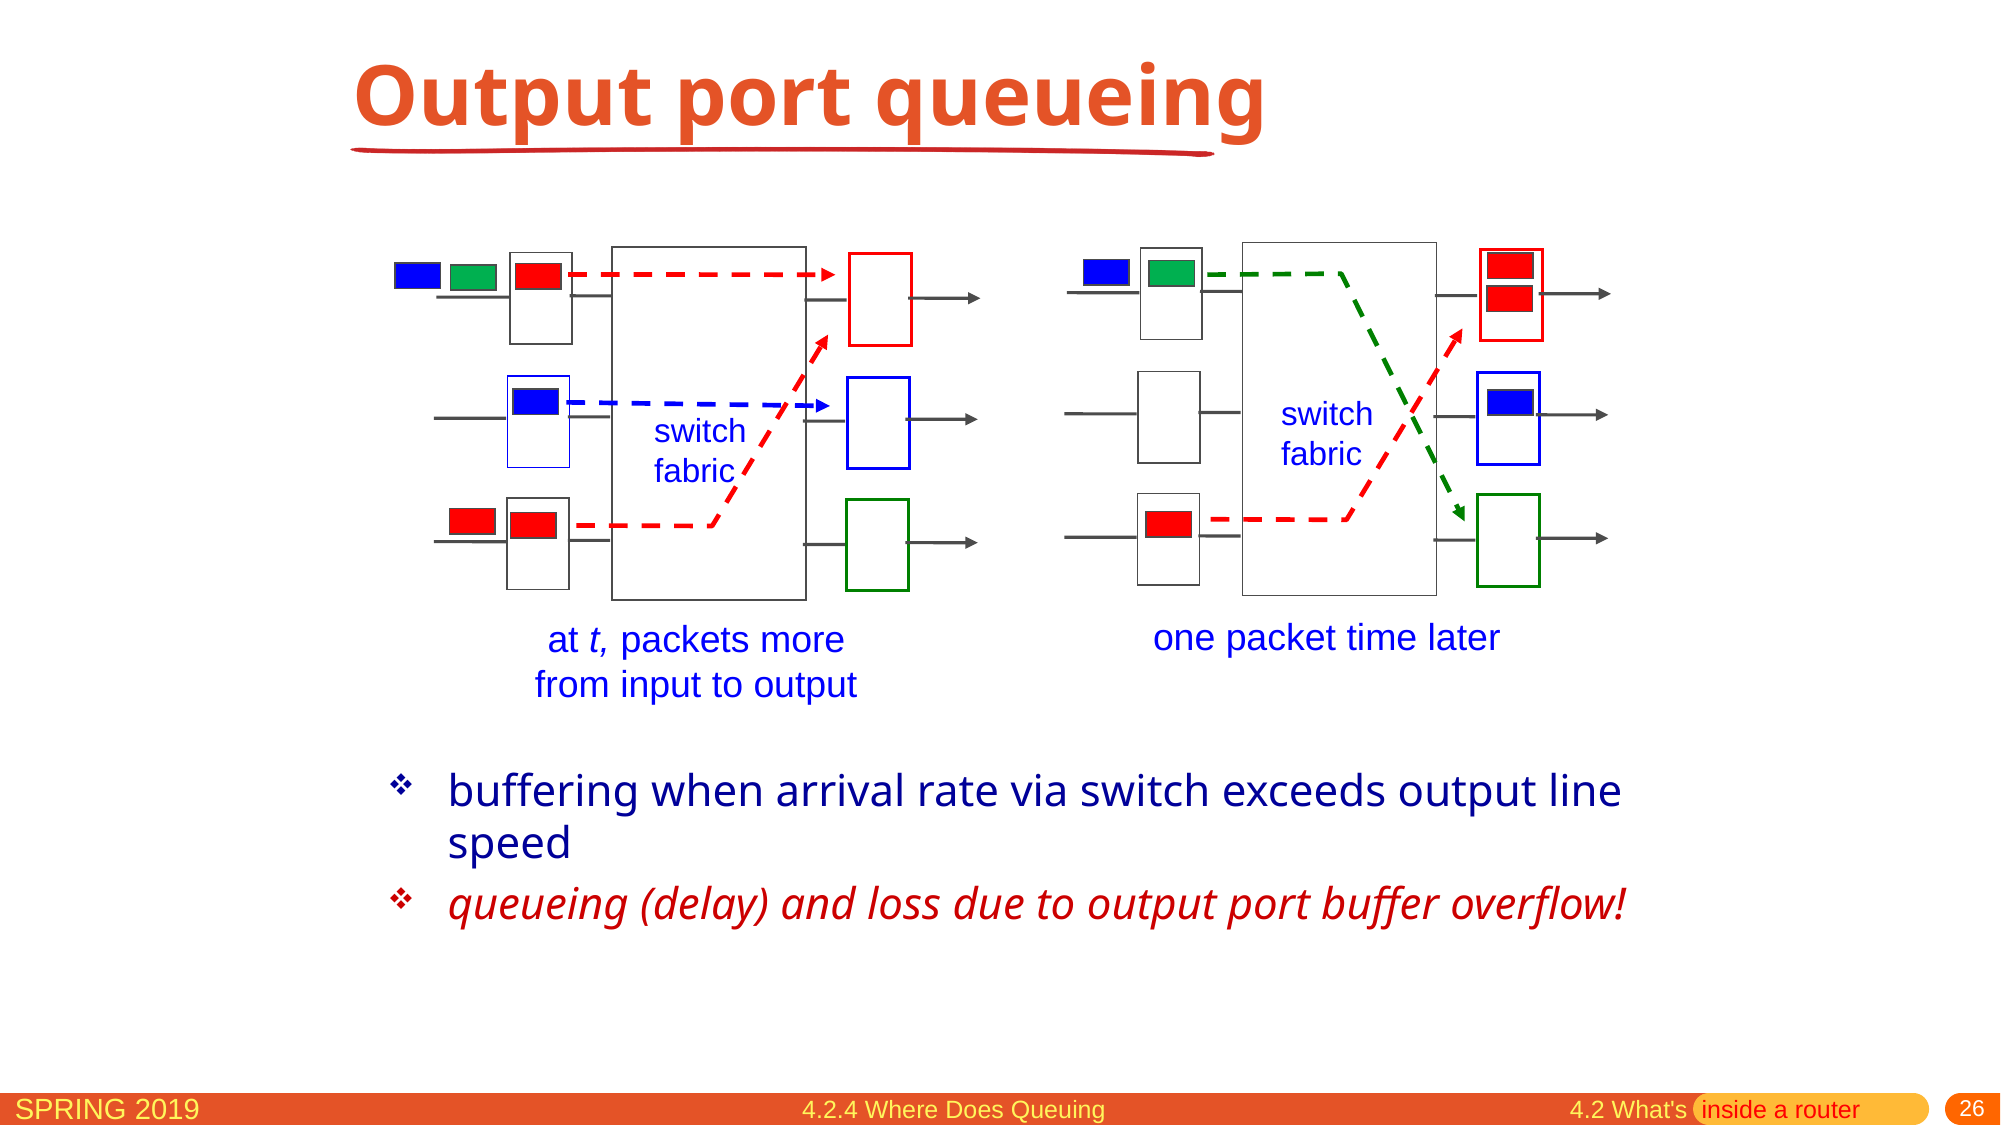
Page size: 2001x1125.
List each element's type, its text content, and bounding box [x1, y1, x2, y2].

title Output port queueing [337, 32, 1613, 153]
list buffering when arrival rate via switch exceeds output line speed queueing (delay) and loss due to output port buffer overflow! [372, 754, 1648, 951]
text_box 4.2.4 Where Does Queuing Occur? [787, 1086, 1201, 1125]
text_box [394, 242, 1612, 714]
picture [345, 144, 1225, 160]
text_box 4.2 What's inside a router [1555, 1086, 1886, 1125]
